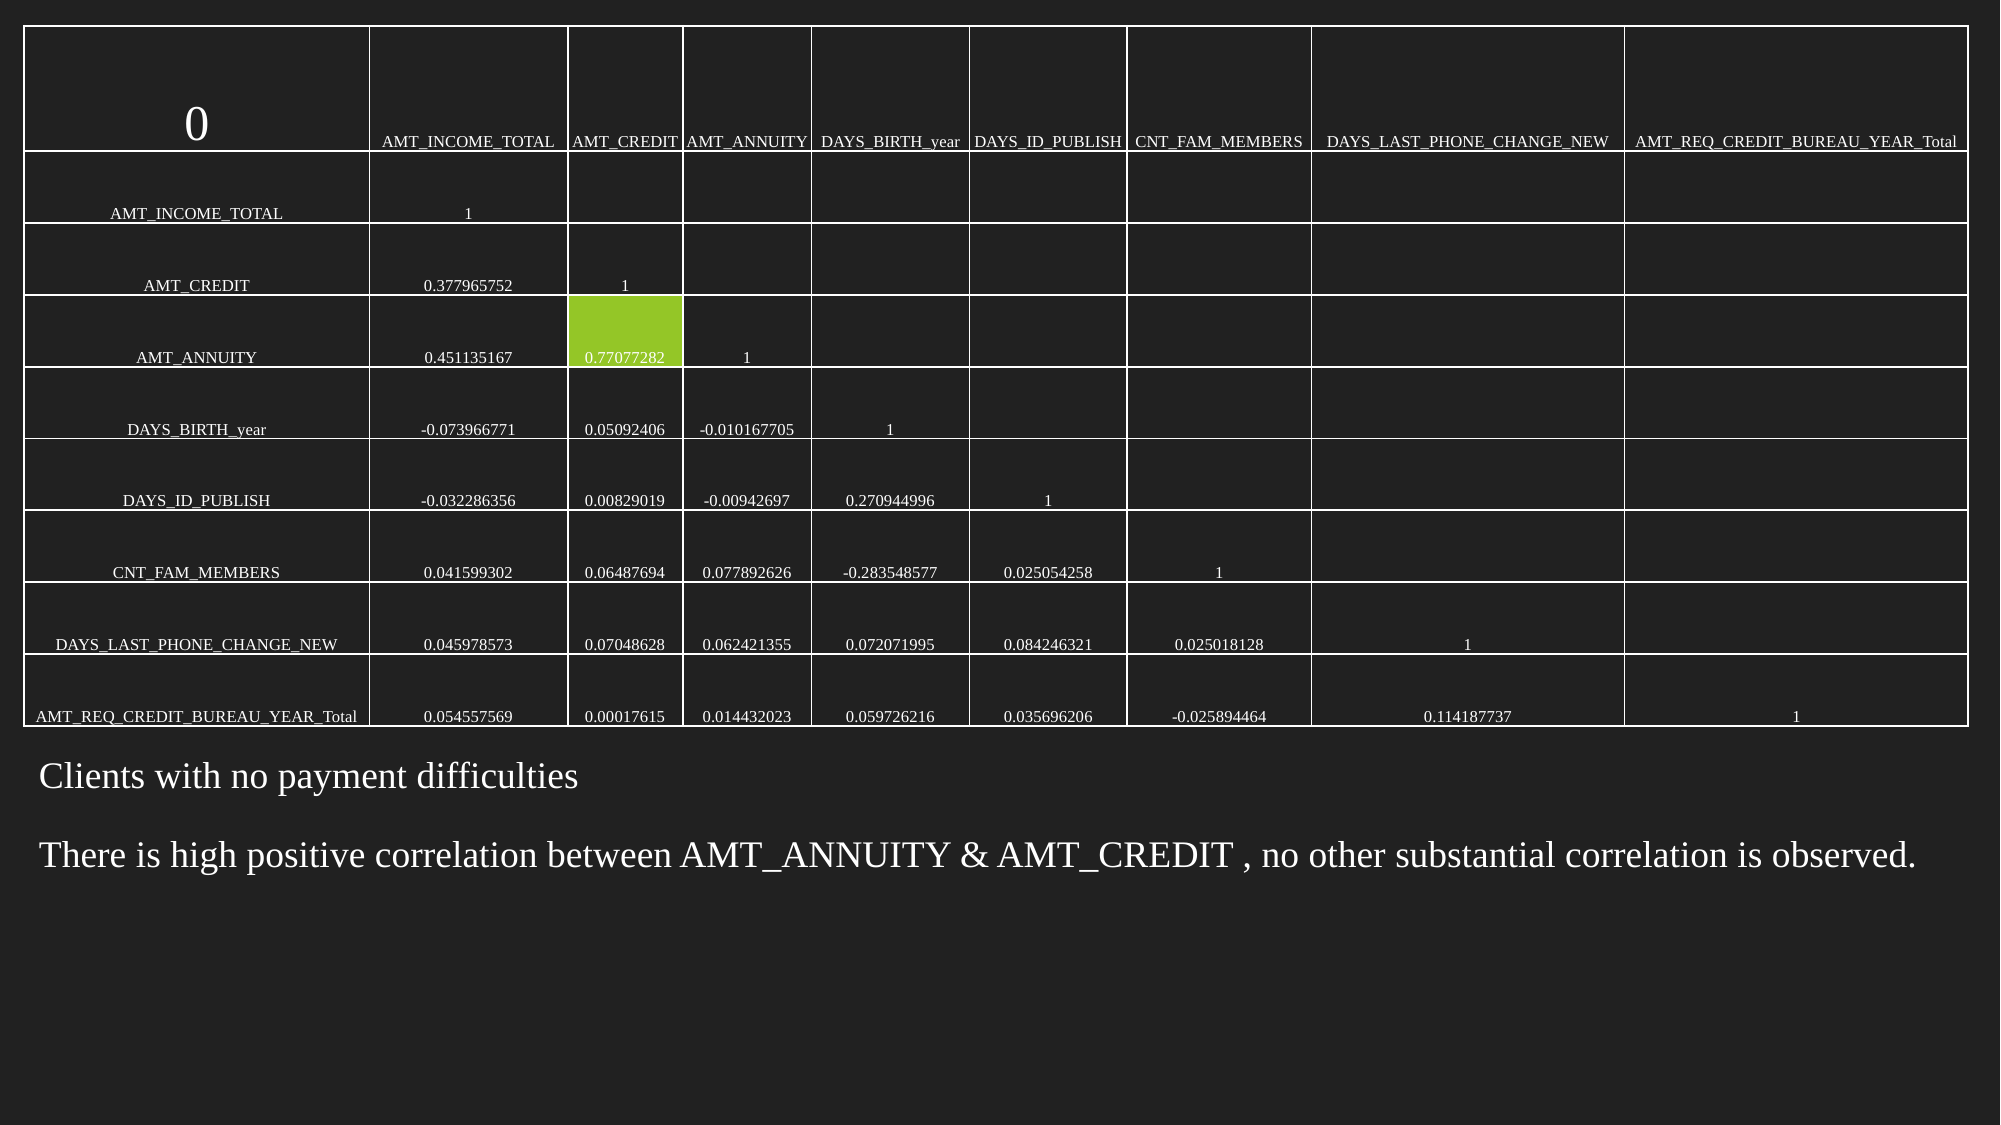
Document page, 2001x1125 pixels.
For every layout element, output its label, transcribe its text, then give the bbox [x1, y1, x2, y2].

table_cell 1 [812, 368, 969, 438]
table_cell -0.00942697 [684, 439, 811, 509]
table_cell AMT_ANNUITY [25, 296, 369, 366]
table_cell [1312, 224, 1624, 294]
table_cell [1625, 583, 1967, 653]
table_cell [684, 152, 811, 222]
table_cell 0.077892626 [684, 511, 811, 581]
table_cell [1312, 368, 1624, 438]
table_cell [1625, 152, 1967, 222]
table_header AMT_REQ_CREDIT_BUREAU_YEAR_Total [1625, 27, 1967, 150]
table_cell 0.035696206 [970, 655, 1126, 725]
table_cell 1 [1625, 655, 1967, 725]
table_cell [970, 224, 1126, 294]
table_cell 1 [970, 439, 1126, 509]
table_cell [1312, 439, 1624, 509]
table_cell 0.045978573 [370, 583, 567, 653]
table_cell 0.059726216 [812, 655, 969, 725]
table_header AMT_INCOME_TOTAL [370, 27, 567, 150]
table_cell -0.010167705 [684, 368, 811, 438]
table_cell 0.062421355 [684, 583, 811, 653]
table_cell [1128, 296, 1311, 366]
table_header DAYS_LAST_PHONE_CHANGE_NEW [1312, 27, 1624, 150]
table_cell 1 [684, 296, 811, 366]
table_cell [1625, 296, 1967, 366]
table_header CNT_FAM_MEMBERS [1128, 27, 1311, 150]
table_cell 0.07048628 [569, 583, 682, 653]
table_cell 0.014432023 [684, 655, 811, 725]
table_cell 1 [569, 224, 682, 294]
table_cell [569, 152, 682, 222]
table_cell AMT_INCOME_TOTAL [25, 152, 369, 222]
table_cell [1128, 152, 1311, 222]
table_cell AMT_CREDIT [25, 224, 369, 294]
table_cell [812, 296, 969, 366]
table_cell -0.283548577 [812, 511, 969, 581]
table_cell 0.041599302 [370, 511, 567, 581]
table_cell -0.025894464 [1128, 655, 1311, 725]
table_cell 0.00017615 [569, 655, 682, 725]
table_header AMT_CREDIT [569, 27, 682, 150]
table_cell 0.025054258 [970, 511, 1126, 581]
table_cell 0.05092406 [569, 368, 682, 438]
table_header DAYS_BIRTH_year [812, 27, 969, 150]
table_cell -0.073966771 [370, 368, 567, 438]
table_cell [1625, 224, 1967, 294]
text_box There is high positive correlation between AMT_ANNUITY & AMT_CREDIT , no other substantial correlation is observed. [24, 822, 1969, 883]
table_cell [1128, 224, 1311, 294]
table_cell [970, 152, 1126, 222]
table_cell 1 [1312, 583, 1624, 653]
table_cell 1 [1128, 511, 1311, 581]
table_cell 0.377965752 [370, 224, 567, 294]
table_cell 0.451135167 [370, 296, 567, 366]
table_cell [1128, 439, 1311, 509]
table_cell 0.084246321 [970, 583, 1126, 653]
table_cell [970, 368, 1126, 438]
table_cell CNT_FAM_MEMBERS [25, 511, 369, 581]
table_cell [812, 224, 969, 294]
table_cell 0.114187737 [1312, 655, 1624, 725]
table_header AMT_ANNUITY [684, 27, 811, 150]
table_cell 1 [370, 152, 567, 222]
table_cell 0.06487694 [569, 511, 682, 581]
table_cell -0.032286356 [370, 439, 567, 509]
table_cell [1312, 296, 1624, 366]
table_cell AMT_REQ_CREDIT_BUREAU_YEAR_Total [25, 655, 369, 725]
table_cell 0.054557569 [370, 655, 567, 725]
table_cell DAYS_BIRTH_year [25, 368, 369, 438]
table_header 0 [25, 27, 369, 150]
table_cell [1312, 511, 1624, 581]
table_cell [1625, 511, 1967, 581]
table_cell [970, 296, 1126, 366]
text_box Clients with no payment difficulties [24, 743, 718, 804]
table_cell 0.77077282 [569, 296, 682, 366]
table_cell 0.025018128 [1128, 583, 1311, 653]
table_header DAYS_ID_PUBLISH [970, 27, 1126, 150]
table_cell [1625, 368, 1967, 438]
table_cell [1625, 439, 1967, 509]
table_cell [812, 152, 969, 222]
table_cell 0.270944996 [812, 439, 969, 509]
table_cell DAYS_LAST_PHONE_CHANGE_NEW [25, 583, 369, 653]
table_cell [684, 224, 811, 294]
table_cell [1128, 368, 1311, 438]
table_cell DAYS_ID_PUBLISH [25, 439, 369, 509]
table_cell 0.00829019 [569, 439, 682, 509]
table_cell [1312, 152, 1624, 222]
table_cell 0.072071995 [812, 583, 969, 653]
